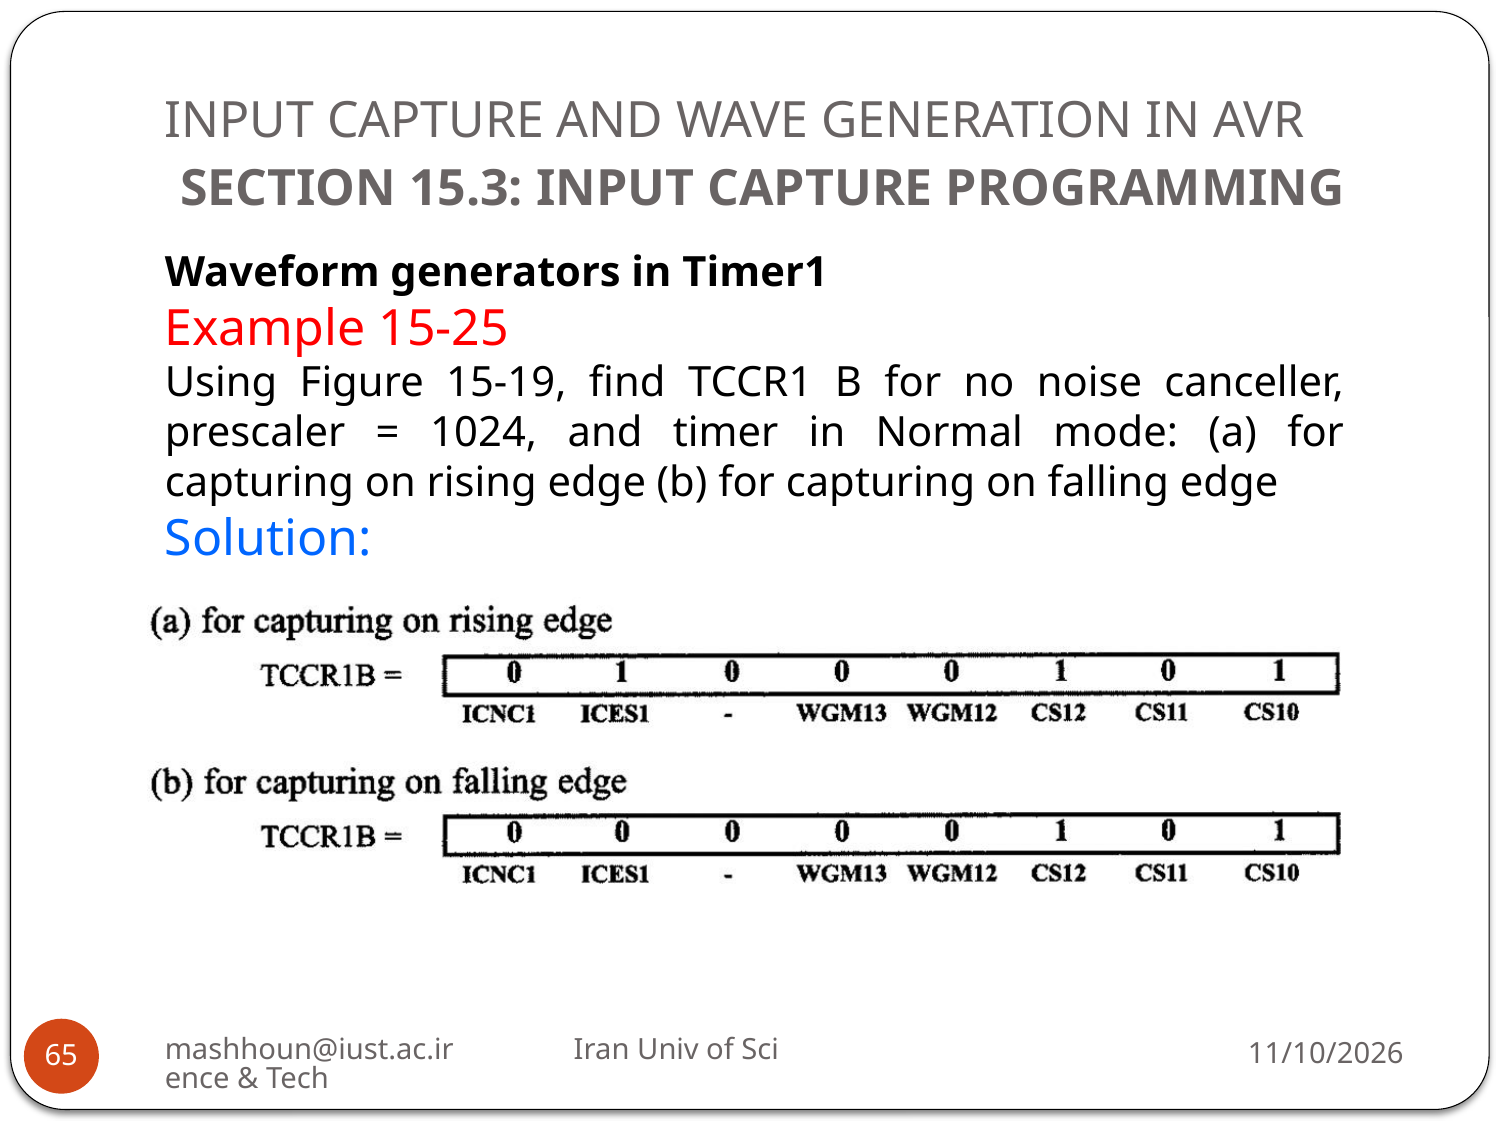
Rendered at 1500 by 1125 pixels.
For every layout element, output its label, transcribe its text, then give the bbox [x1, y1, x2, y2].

title INPUT CAPTURE AND WAVE GENERATION IN AVR SECTION 15.3: INPUT CAPTURE PROGRAMMING [150, 45, 1425, 233]
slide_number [1012, 1015, 1419, 1094]
picture [147, 597, 1348, 890]
slide_number 65 [23, 1018, 99, 1094]
footer mashhoun@iust.ac.ir Iran Univ of Science & Tech [150, 1043, 800, 1088]
list Waveform generators in Timer1 Example 15-25 Using Figure 15-19, find TCCR1 B for no noise canceller, prescaler = 1024, and timer in Normal mode: (a) for capturing on rising edge (b) for capturing on falling edge Solution: [150, 237, 1360, 1043]
